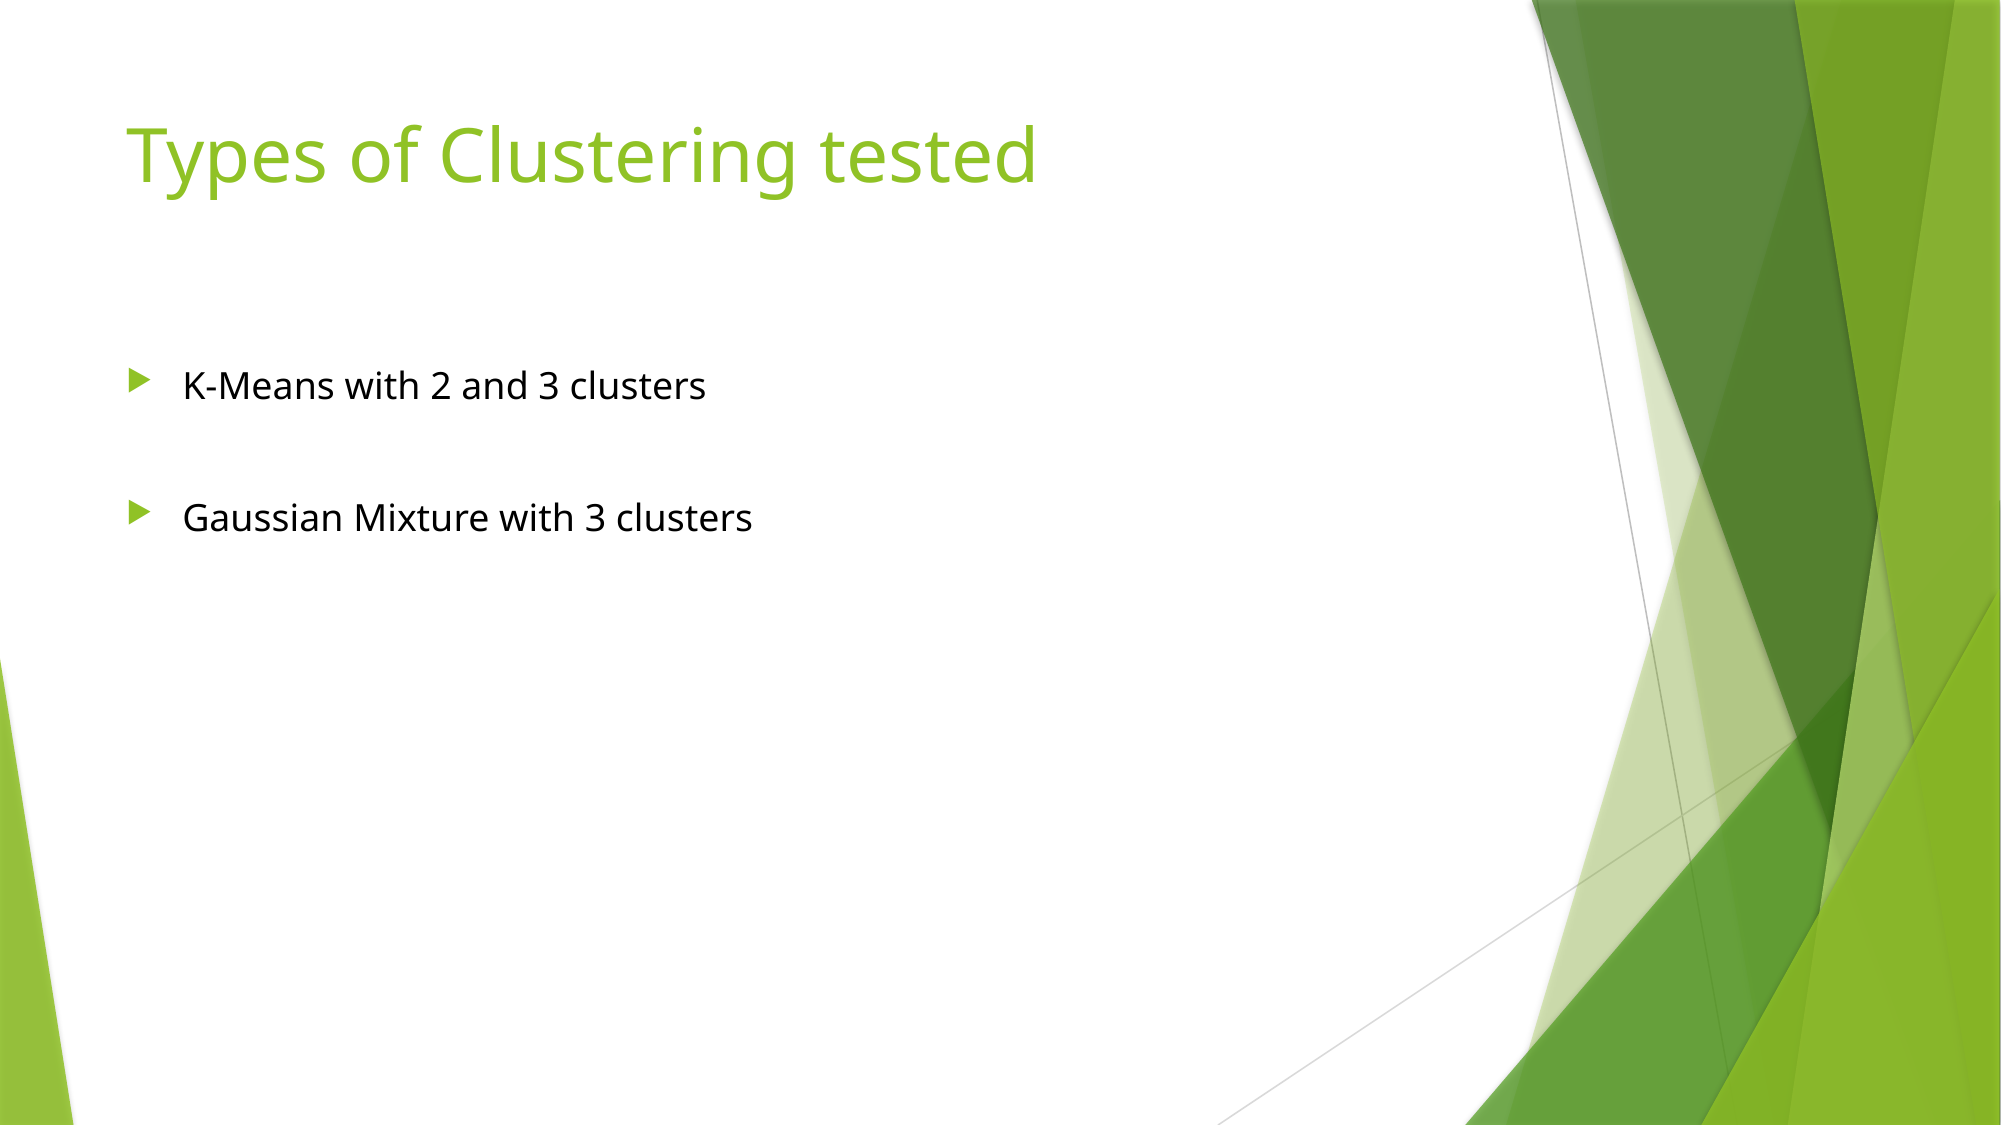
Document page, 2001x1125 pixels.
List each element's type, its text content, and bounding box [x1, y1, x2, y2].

title Types of Clustering tested [111, 99, 1522, 317]
list K-Means with 2 and 3 clusters Gaussian Mixture with 3 clusters [111, 354, 1522, 992]
